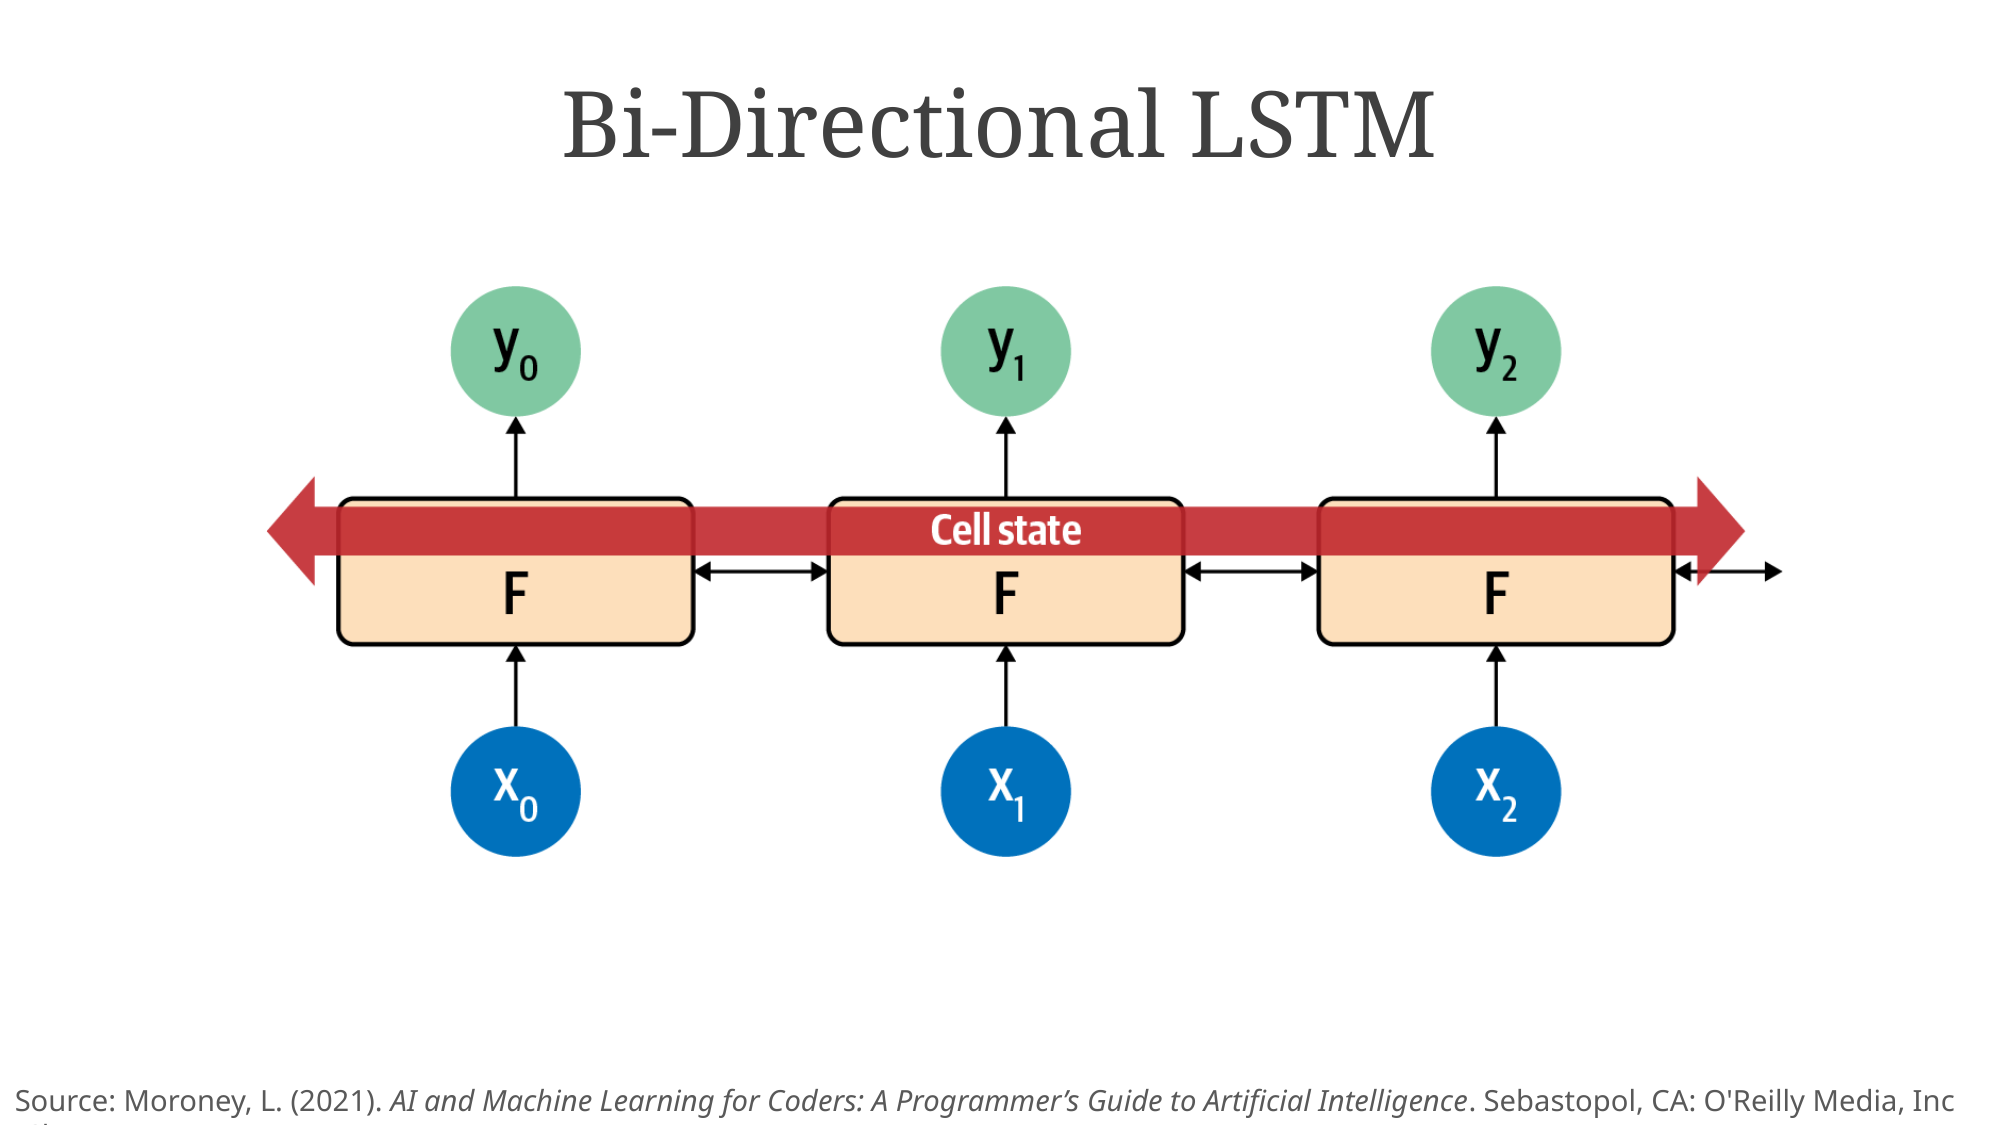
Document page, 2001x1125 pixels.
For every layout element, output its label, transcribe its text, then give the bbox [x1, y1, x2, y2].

text_box Source: Moroney, L. (2021). AI and Machine Learning for Coders: A Programmer’s Guide to Artificial Intelligence. Sebastopol, CA: O'Reilly Media, Inc (Chapter 7). [0, 1074, 2000, 1125]
title Bi-Directional LSTM [0, 59, 2000, 196]
picture [266, 286, 1783, 857]
